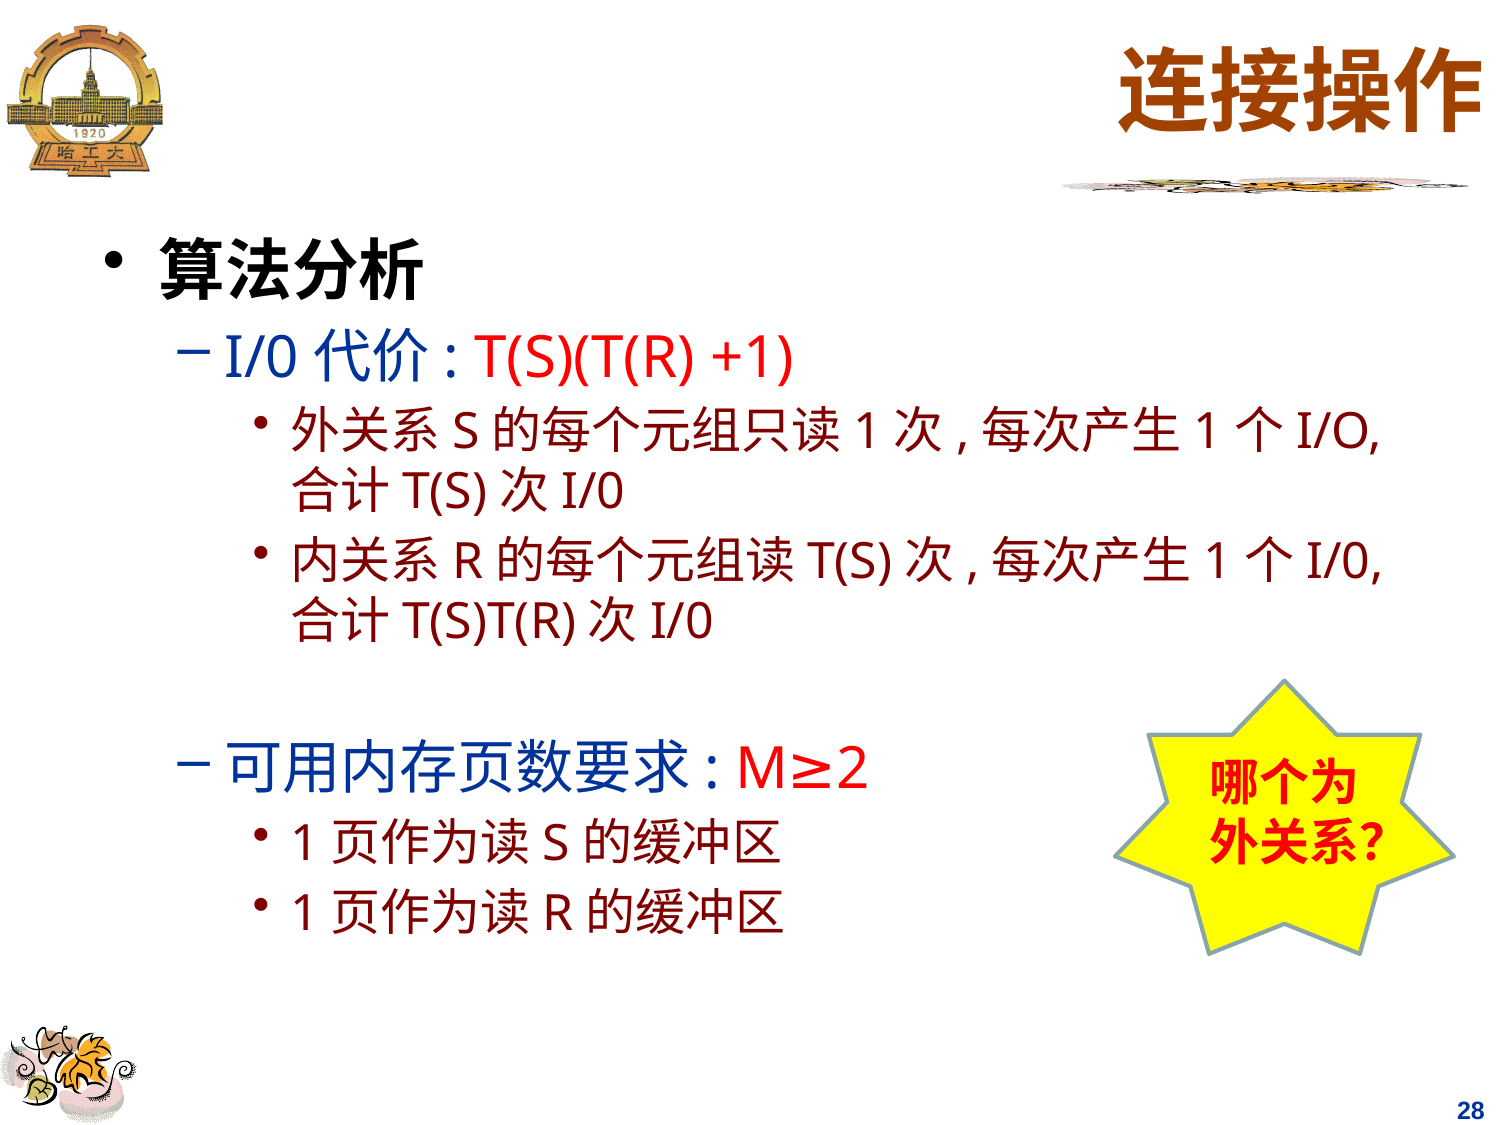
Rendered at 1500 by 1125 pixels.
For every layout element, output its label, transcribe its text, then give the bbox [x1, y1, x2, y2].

slide_number 28 [1437, 1087, 1500, 1125]
title 连接操作 [162, 0, 1500, 176]
picture [0, 24, 175, 182]
text_box 哪个为外关系？ [1112, 678, 1456, 956]
list 算法分析 I/0代价: T(S)(T(R) +1) 外关系S的每个元组只读1次,每次产生1个I/O,合计T(S)次I/0 内关系R的每个元组读T(S)次,每次产生1个I/0,合计T(S)T(R)次I/0 可用内存页数要求: M≥2 1页作为读S的缓冲区 1页作为读R的缓冲区 [87, 219, 1438, 963]
